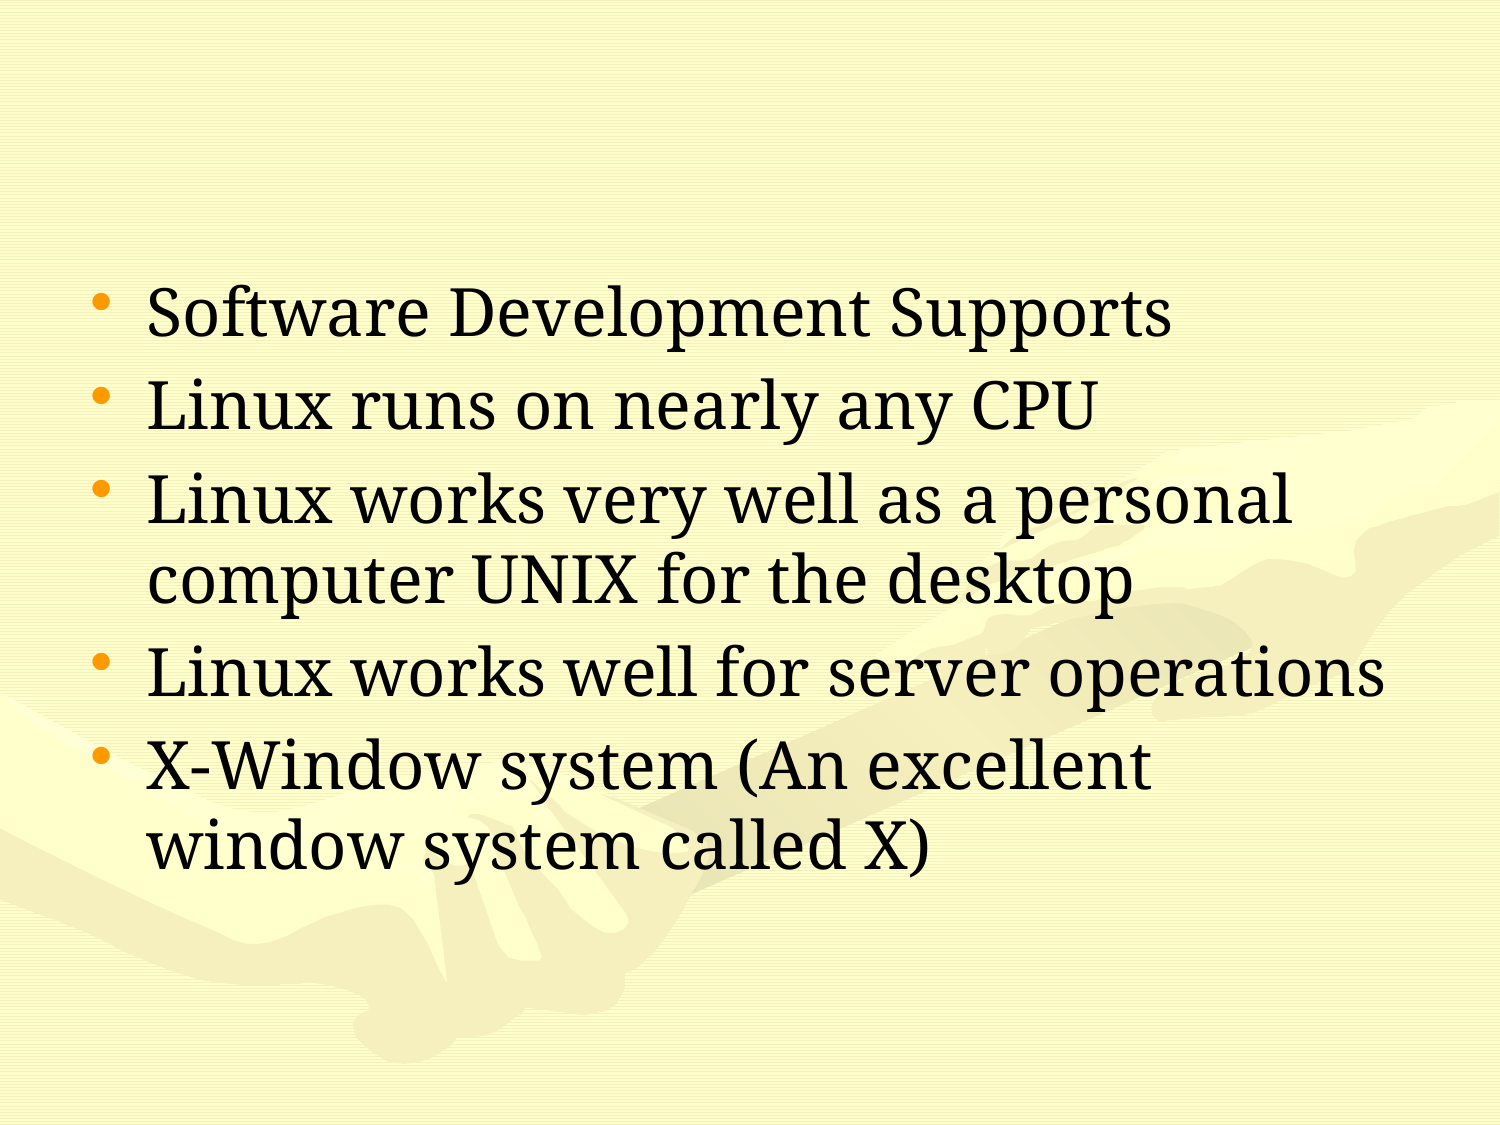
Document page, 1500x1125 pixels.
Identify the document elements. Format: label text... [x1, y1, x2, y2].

list Software Development Supports Linux runs on nearly any CPU Linux works very well as a personal computer UNIX for the desktop Linux works well for server operations X-Window system (An excellent window system called X) [74, 262, 1426, 1001]
